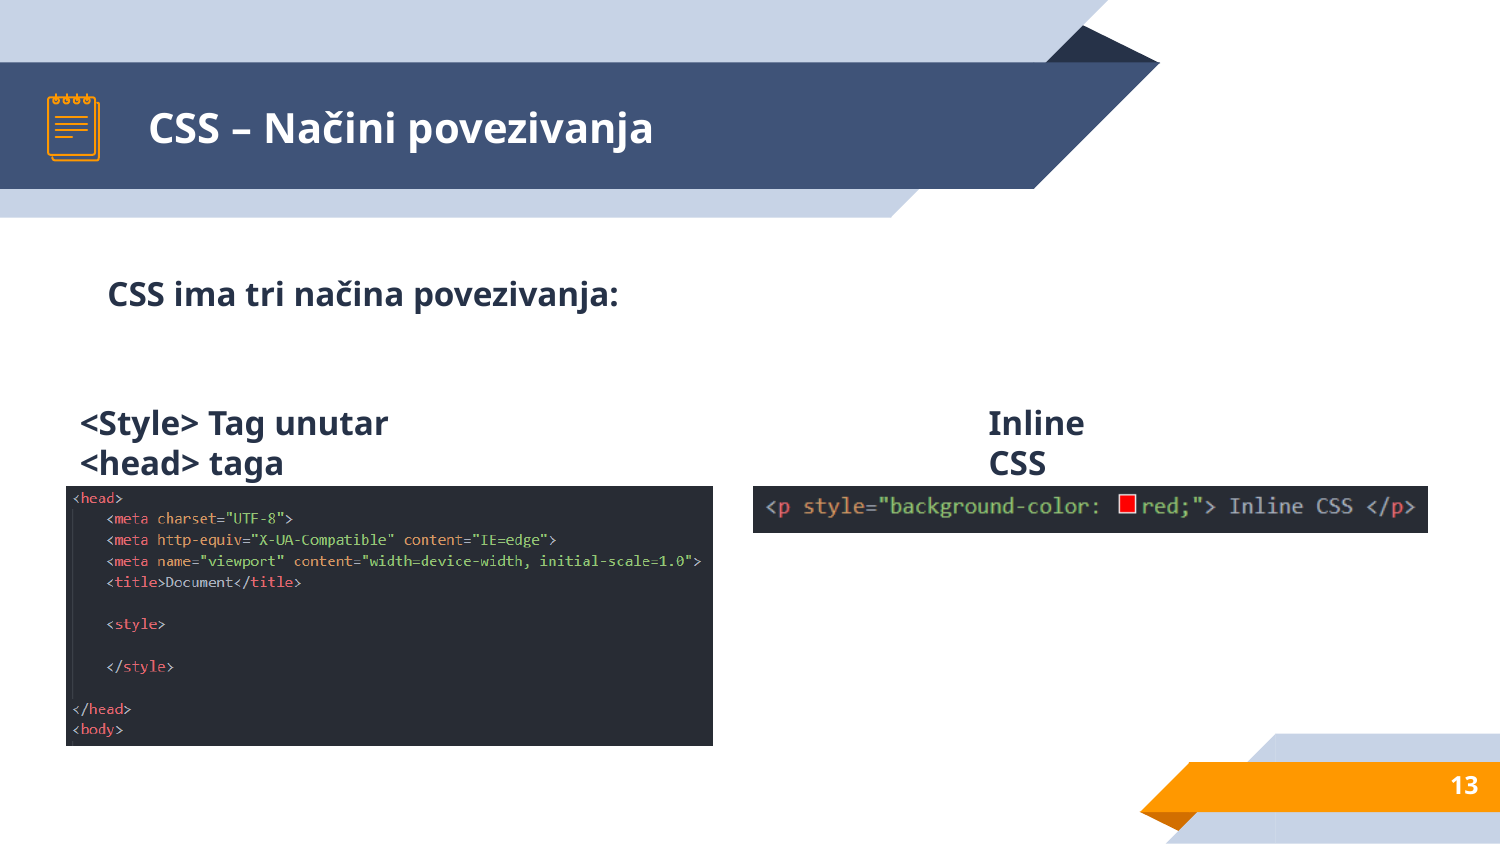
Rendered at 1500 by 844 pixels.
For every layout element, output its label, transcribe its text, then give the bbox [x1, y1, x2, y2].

list <Style> Tag unutar <head> taga [48, 387, 506, 471]
list Inline CSS [956, 387, 1157, 471]
picture [65, 486, 713, 746]
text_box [47, 93, 100, 161]
list CSS ima tri načina povezivanja: [75, 258, 1227, 342]
title CSS – Načini povezivanja [133, 64, 997, 190]
slide_number 13 [1249, 760, 1494, 813]
picture [752, 486, 1428, 533]
